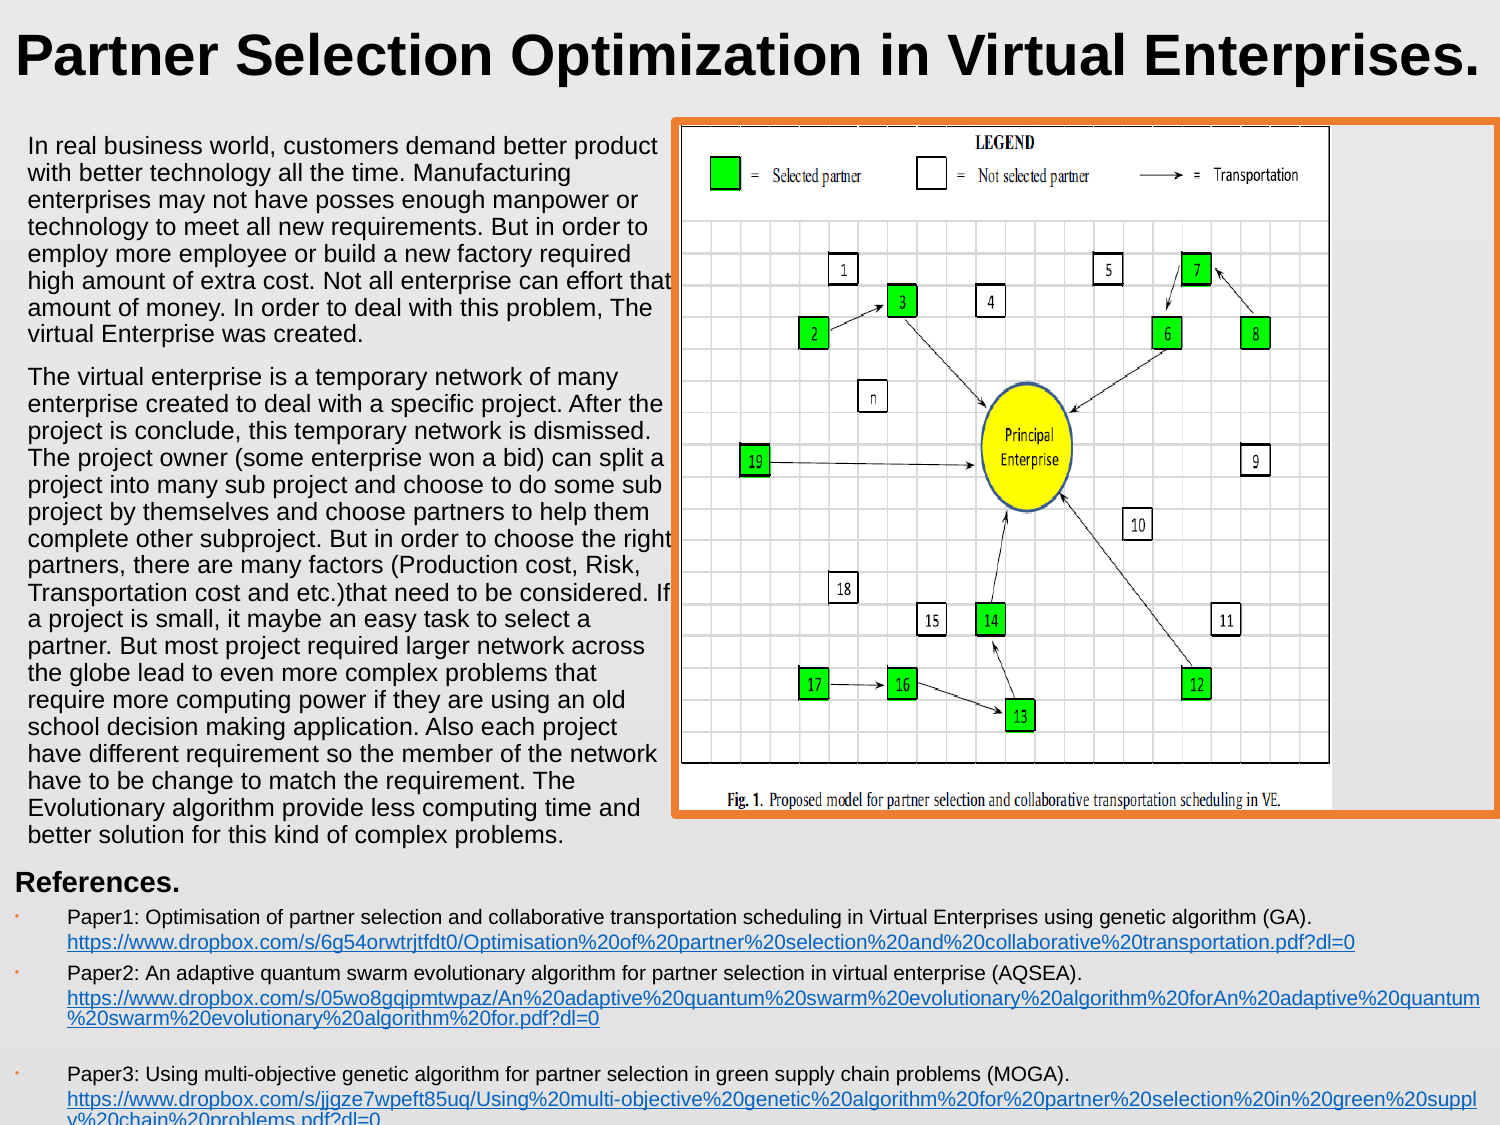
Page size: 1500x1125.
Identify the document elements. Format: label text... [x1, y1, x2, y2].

text_box References. Paper1: Optimisation of partner selection and collaborative transportation scheduling in Virtual Enterprises using genetic algorithm (GA). https://www.dropbox.com/s/6g54orwtrjtfdt0/Optimisation%20of%20partner%20selection%20and%20collaborative%20transportation.pdf?dl=0 Paper2: An adaptive quantum swarm evolutionary algorithm for partner selection in virtual enterprise (AQSEA). https://www.dropbox.com/s/05wo8gqipmtwpaz/An%20adaptive%20quantum%20swarm%20evolutionary%20algorithm%20forAn%20adaptive%20quantum%20swarm%20evolutionary%20algorithm%20for.pdf?dl=0 Paper3: Using multi-objective genetic algorithm for partner selection in green supply chain problems (MOGA). https://www.dropbox.com/s/jjgze7wpeft85uq/Using%20multi-objective%20genetic%20algorithm%20for%20partner%20selection%20in%20green%20supply%20chain%20problems.pdf?dl=0 [0, 855, 1500, 1125]
list In real business world, customers demand better product with better technology all the time. Manufacturing enterprises may not have posses enough manpower or technology to meet all new requirements. But in order to employ more employee or build a new factory required high amount of extra cost. Not all enterprise can effort that amount of money. In order to deal with this problem, The virtual Enterprise was created. The virtual enterprise is a temporary network of many enterprise created to deal with a specific project. After the project is conclude, this temporary network is dismissed. The project owner (some enterprise won a bid) can split a project into many sub project and choose to do some sub project by themselves and choose partners to help them complete other subproject. But in order to choose the right partners, there are many factors (Production cost, Risk, Transportation cost and etc.)that need to be considered. If a project is small, it maybe an easy task to select a partner. But most project required larger network across the globe lead to even more complex problems that require more computing power if they are using an old school decision making application. Also each project have different requirement so the member of the network have to be change to match the requirement. The Evolutionary algorithm provide less computing time and better solution for this kind of complex problems. [12, 125, 691, 855]
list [679, 125, 1495, 811]
title Partner Selection Optimization in Virtual Enterprises. [0, 0, 1500, 114]
